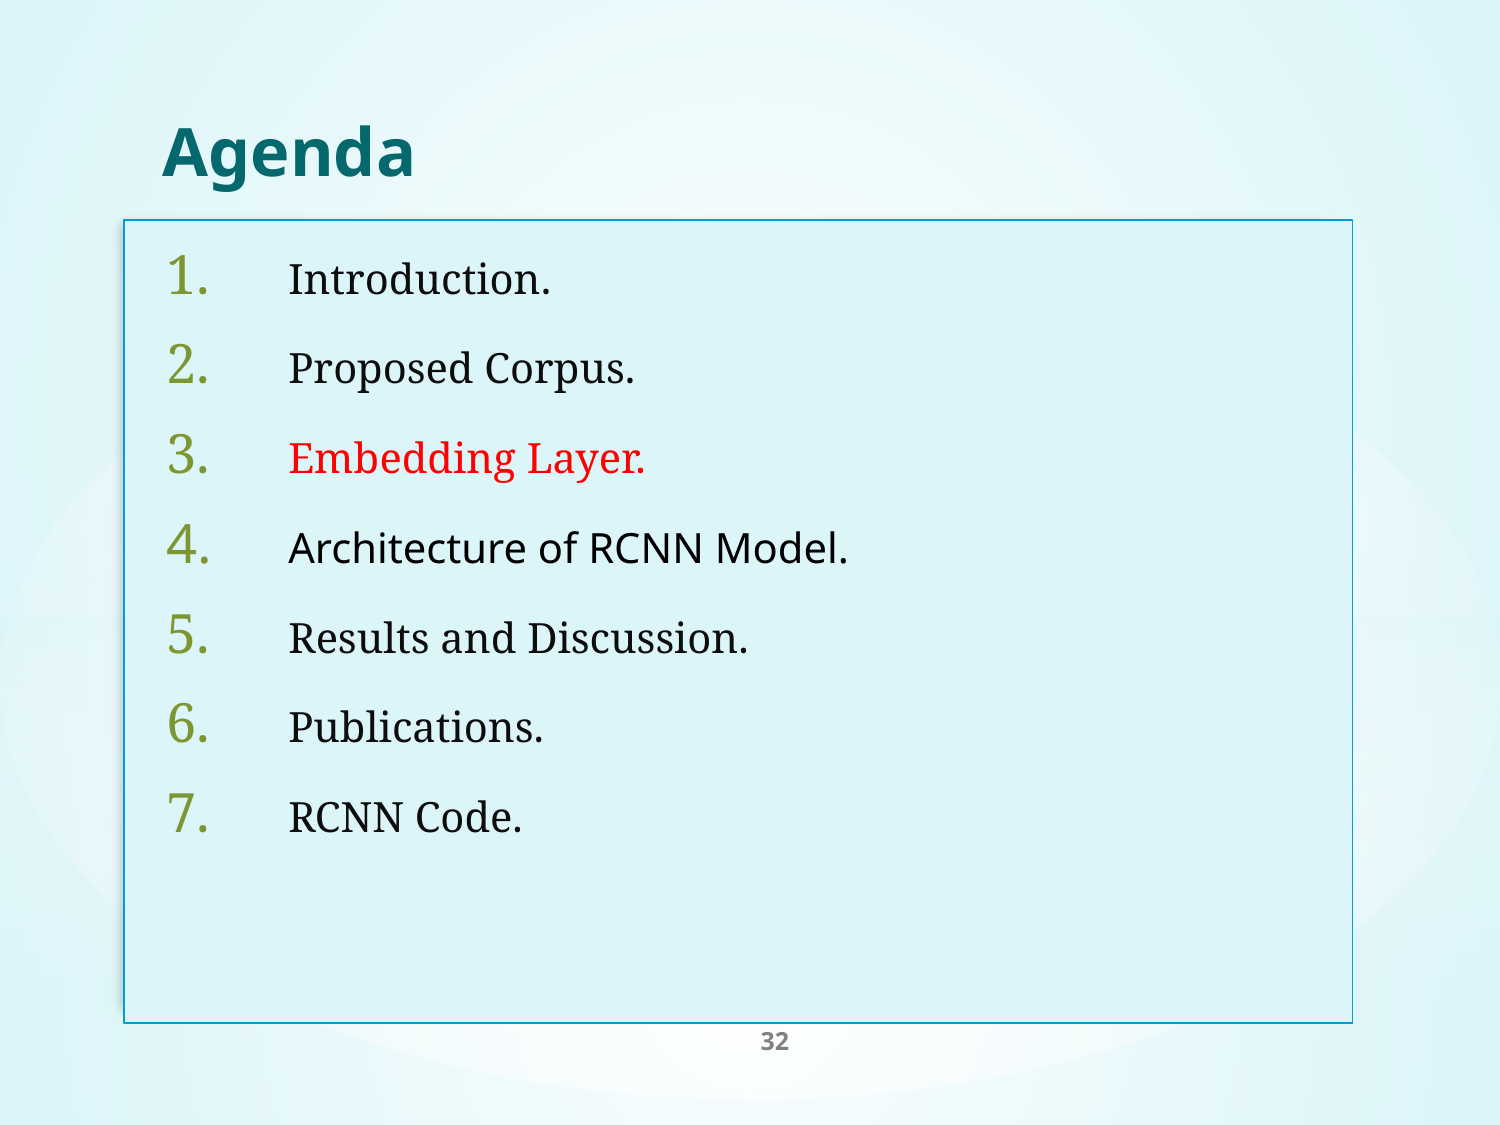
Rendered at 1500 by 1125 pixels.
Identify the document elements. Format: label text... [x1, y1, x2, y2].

list Introduction. Proposed Corpus. Embedding Layer. Architecture of RCNN Model. Results and Discussion. Publications. RCNN Code. [123, 219, 1353, 1024]
title Agenda [147, 101, 1247, 209]
slide_number 32 [624, 1012, 925, 1073]
